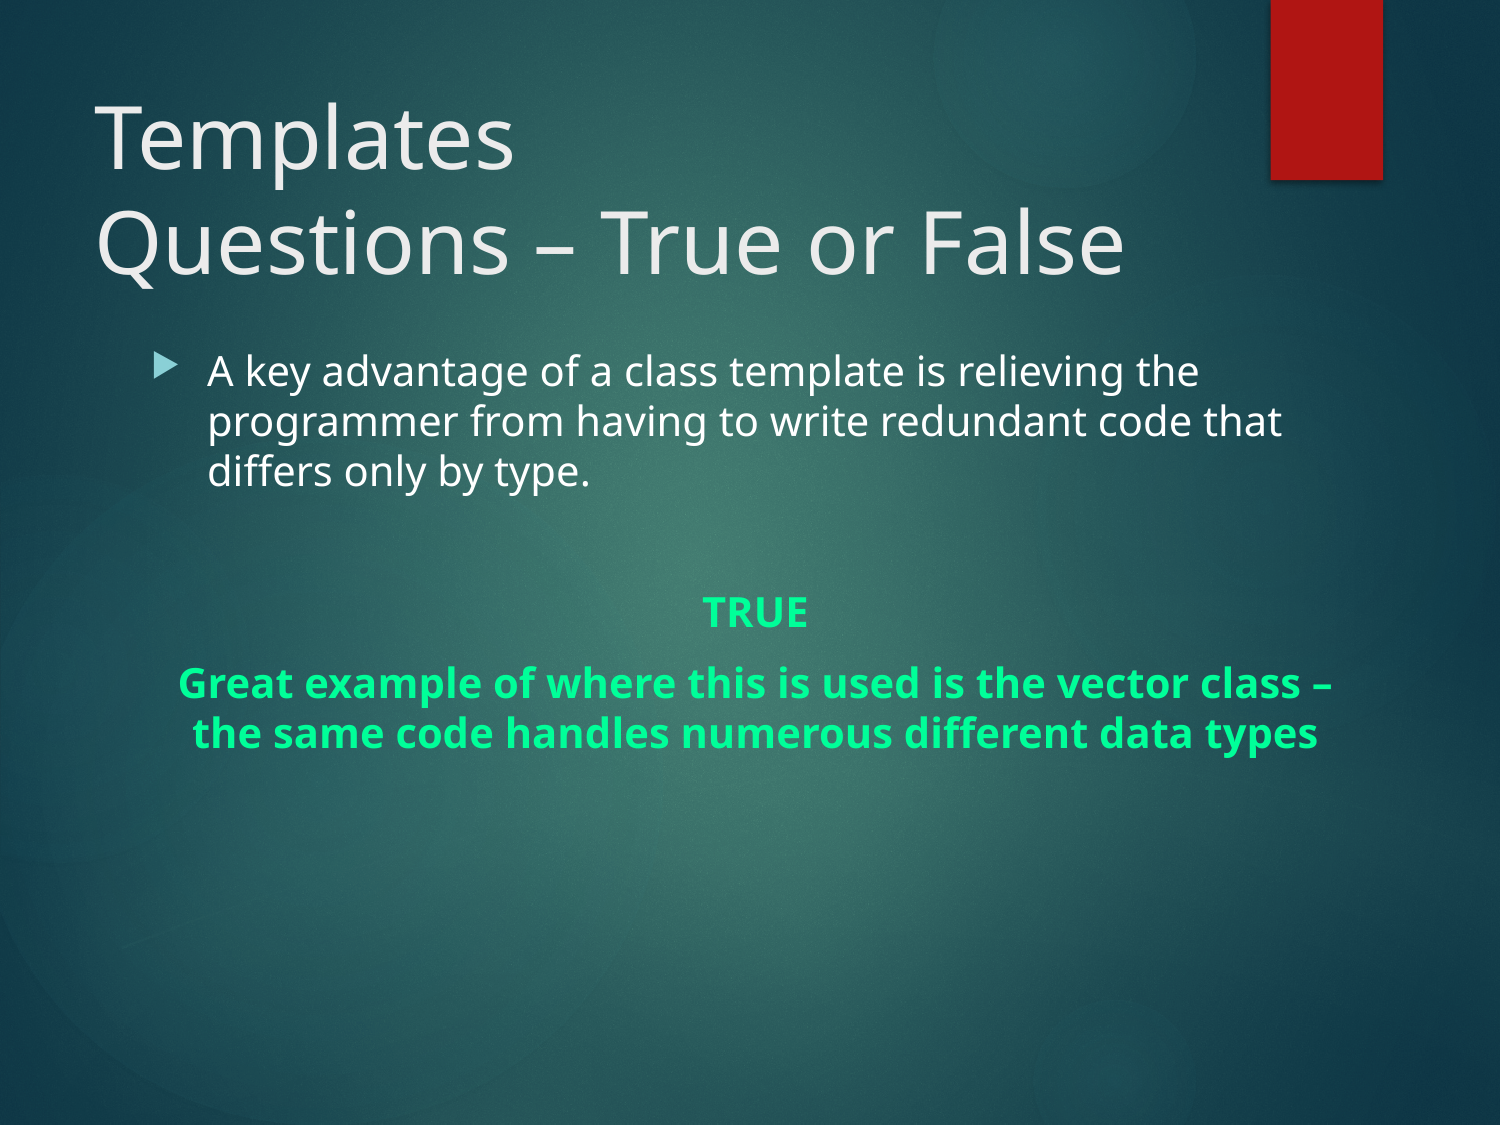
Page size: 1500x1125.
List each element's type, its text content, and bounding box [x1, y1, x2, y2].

list A key advantage of a class template is relieving the programmer from having to write redundant code that differs only by type. TRUE Great example of where this is used is the vector class – the same code handles numerous different data types [135, 336, 1376, 1025]
title Templates Questions – True or False [79, 74, 1237, 304]
